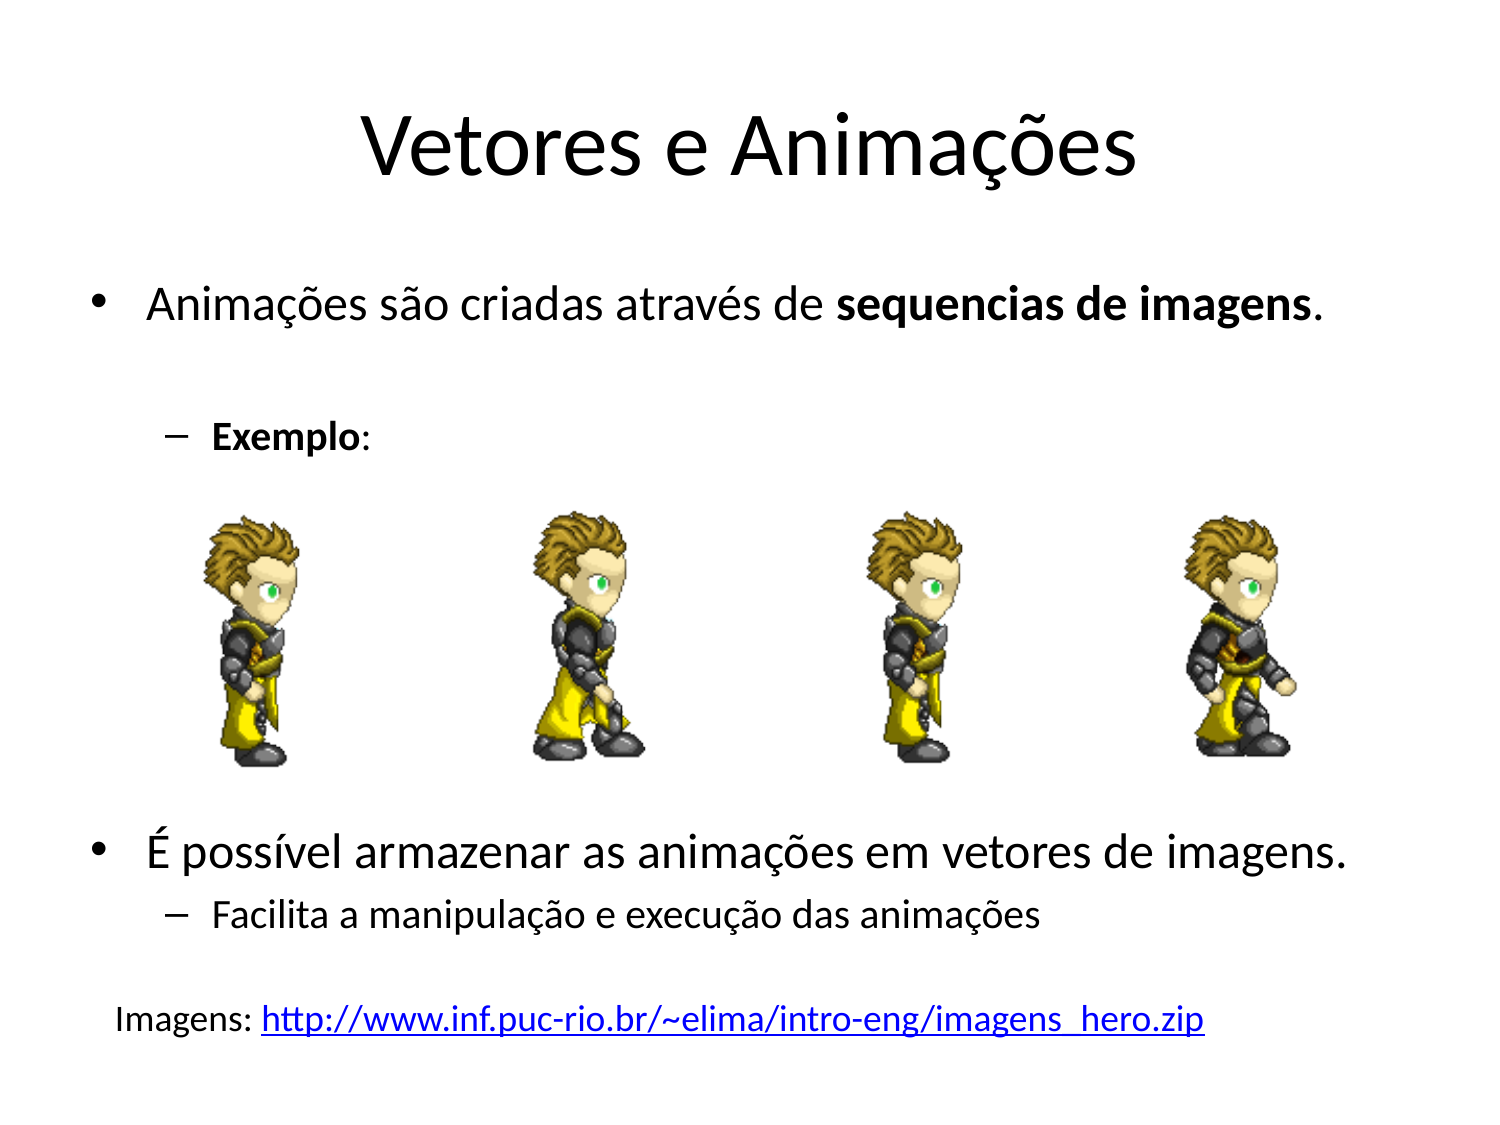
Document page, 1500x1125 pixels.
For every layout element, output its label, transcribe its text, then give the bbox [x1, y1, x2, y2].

title Vetores e Animações [75, 45, 1425, 233]
text_box Imagens: http://www.inf.puc-rio.br/~elima/intro-eng/imagens_hero.zip [100, 986, 1365, 1091]
picture [1107, 503, 1375, 771]
picture [450, 503, 718, 771]
picture [118, 506, 386, 774]
list Animações são criadas através de sequencias de imagens. Exemplo: É possível armazenar as animações em vetores de imagens. Facilita a manipulação e execução das animações [75, 262, 1425, 1005]
picture [781, 503, 1049, 771]
